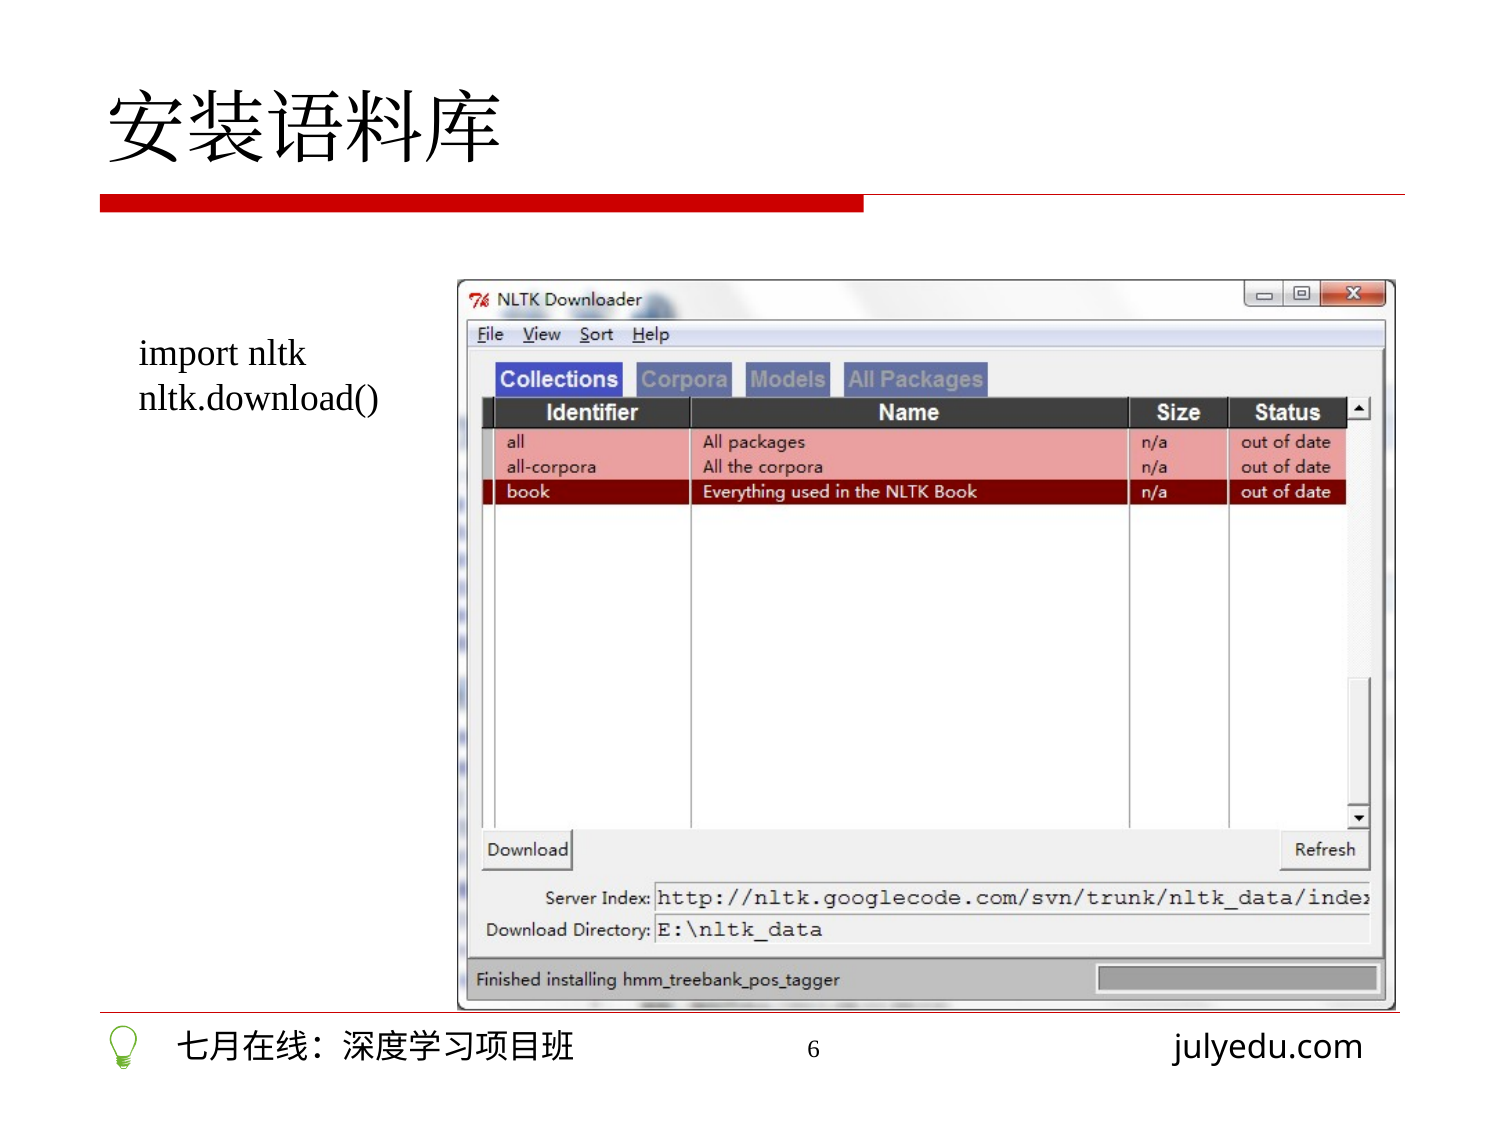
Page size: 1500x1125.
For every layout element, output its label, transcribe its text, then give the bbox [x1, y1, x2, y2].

text_box import nltk nltk.download() [131, 320, 388, 426]
picture [0, 0, 1500, 1125]
text_box 安装语料库 [99, 69, 511, 180]
slide_number 6 [797, 1024, 828, 1071]
